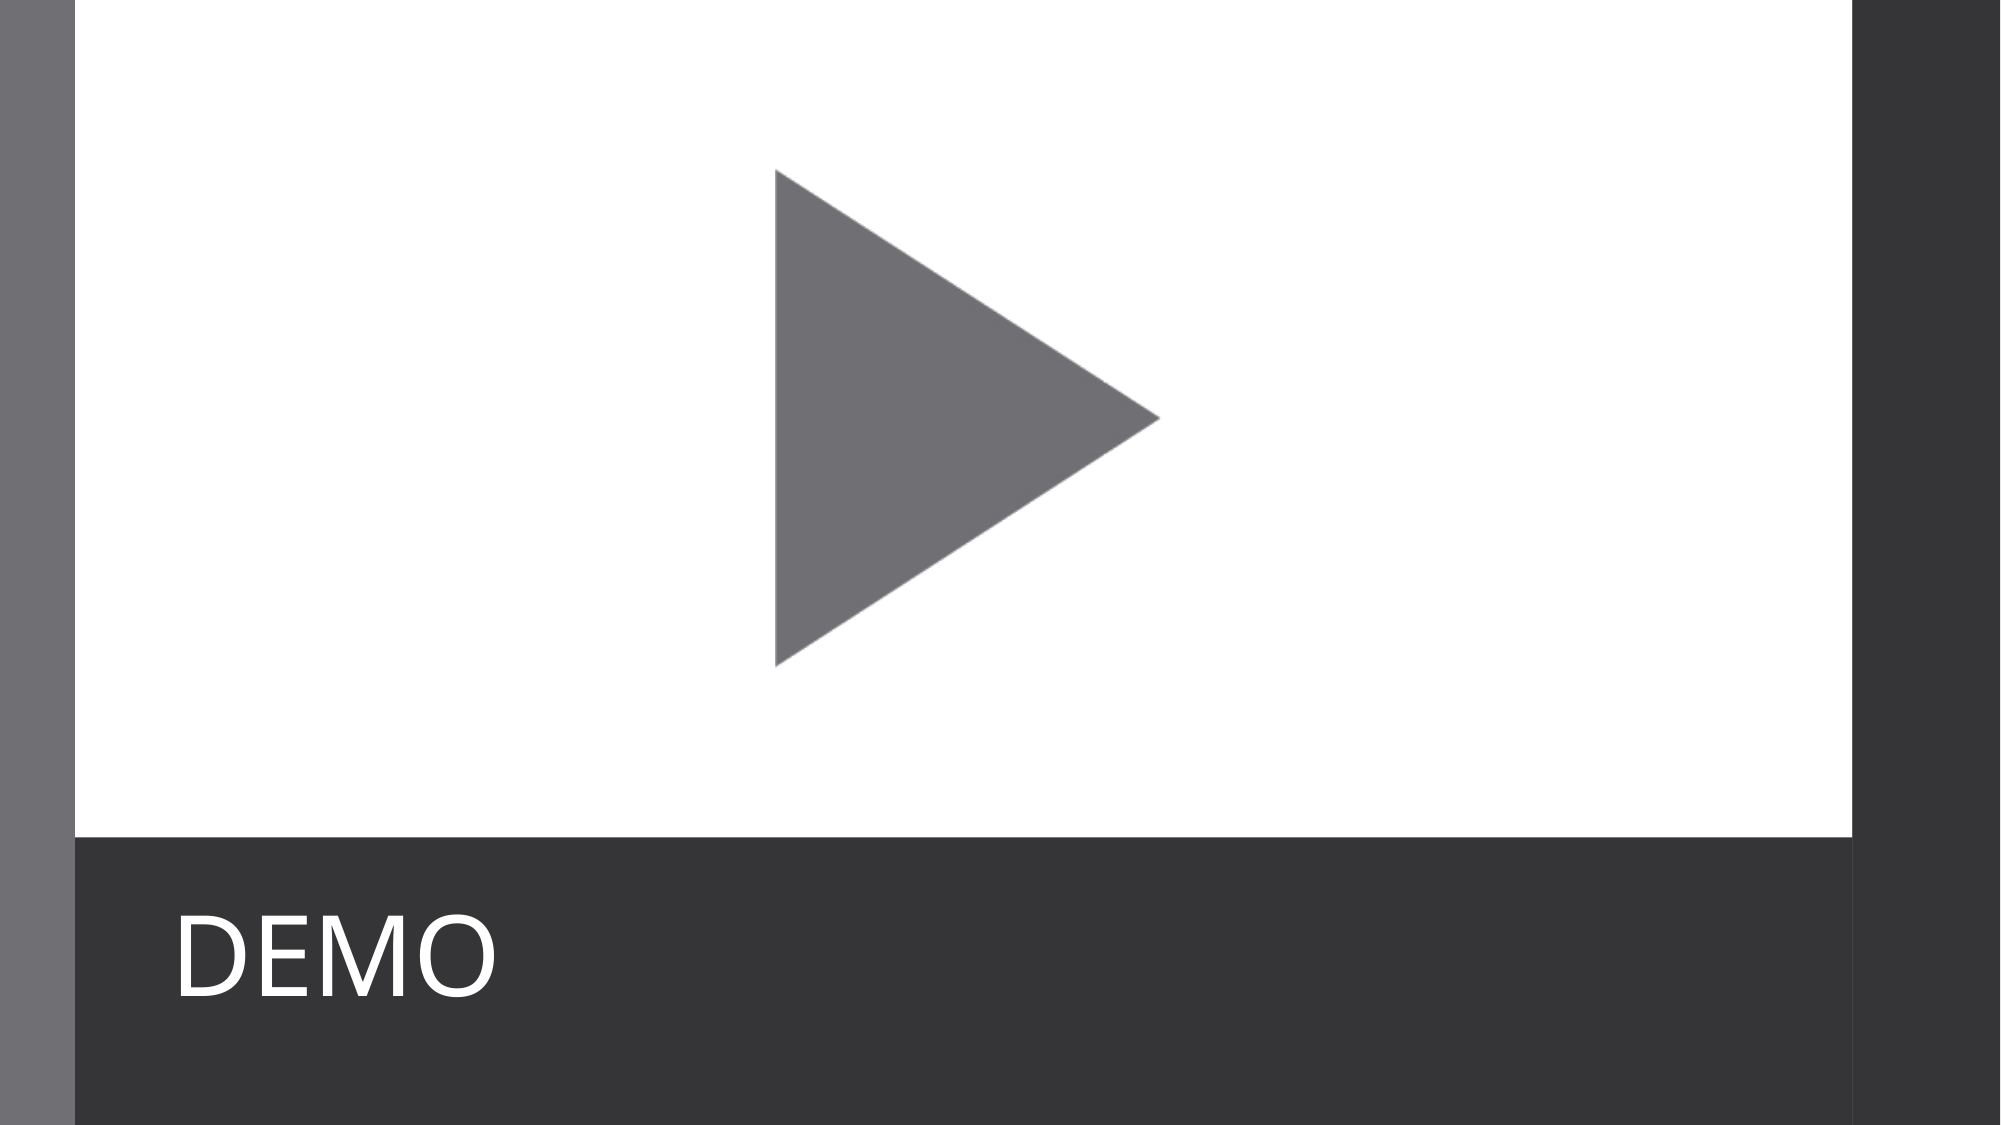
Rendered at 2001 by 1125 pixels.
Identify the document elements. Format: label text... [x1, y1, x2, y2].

text_box [76, 836, 1851, 1125]
text_box [0, 0, 76, 1125]
text_box [1851, 0, 2000, 1125]
title DEMO [154, 849, 1821, 1027]
picture [652, 104, 1281, 733]
text_box [76, 0, 1851, 836]
